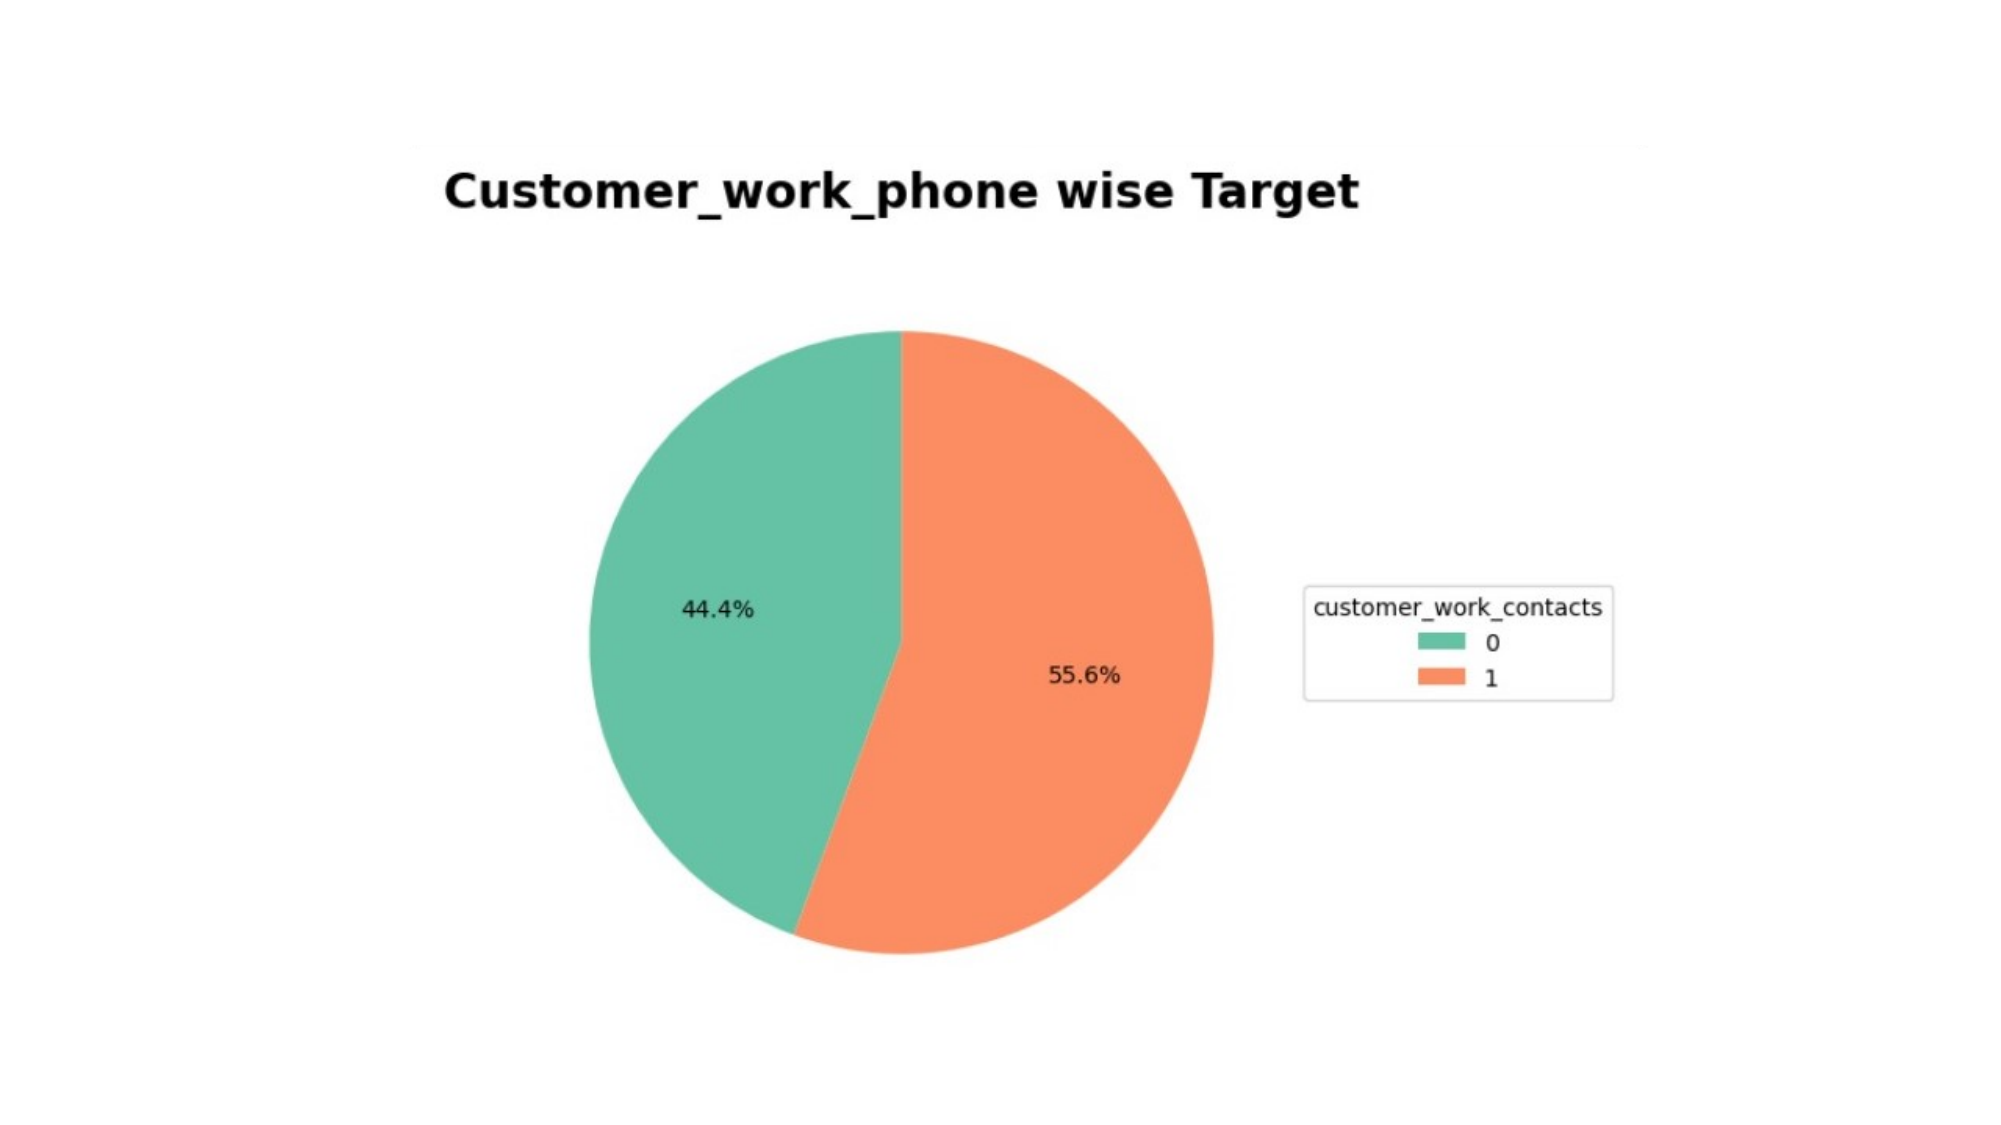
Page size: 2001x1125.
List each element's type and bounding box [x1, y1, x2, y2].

picture [347, 145, 1653, 981]
